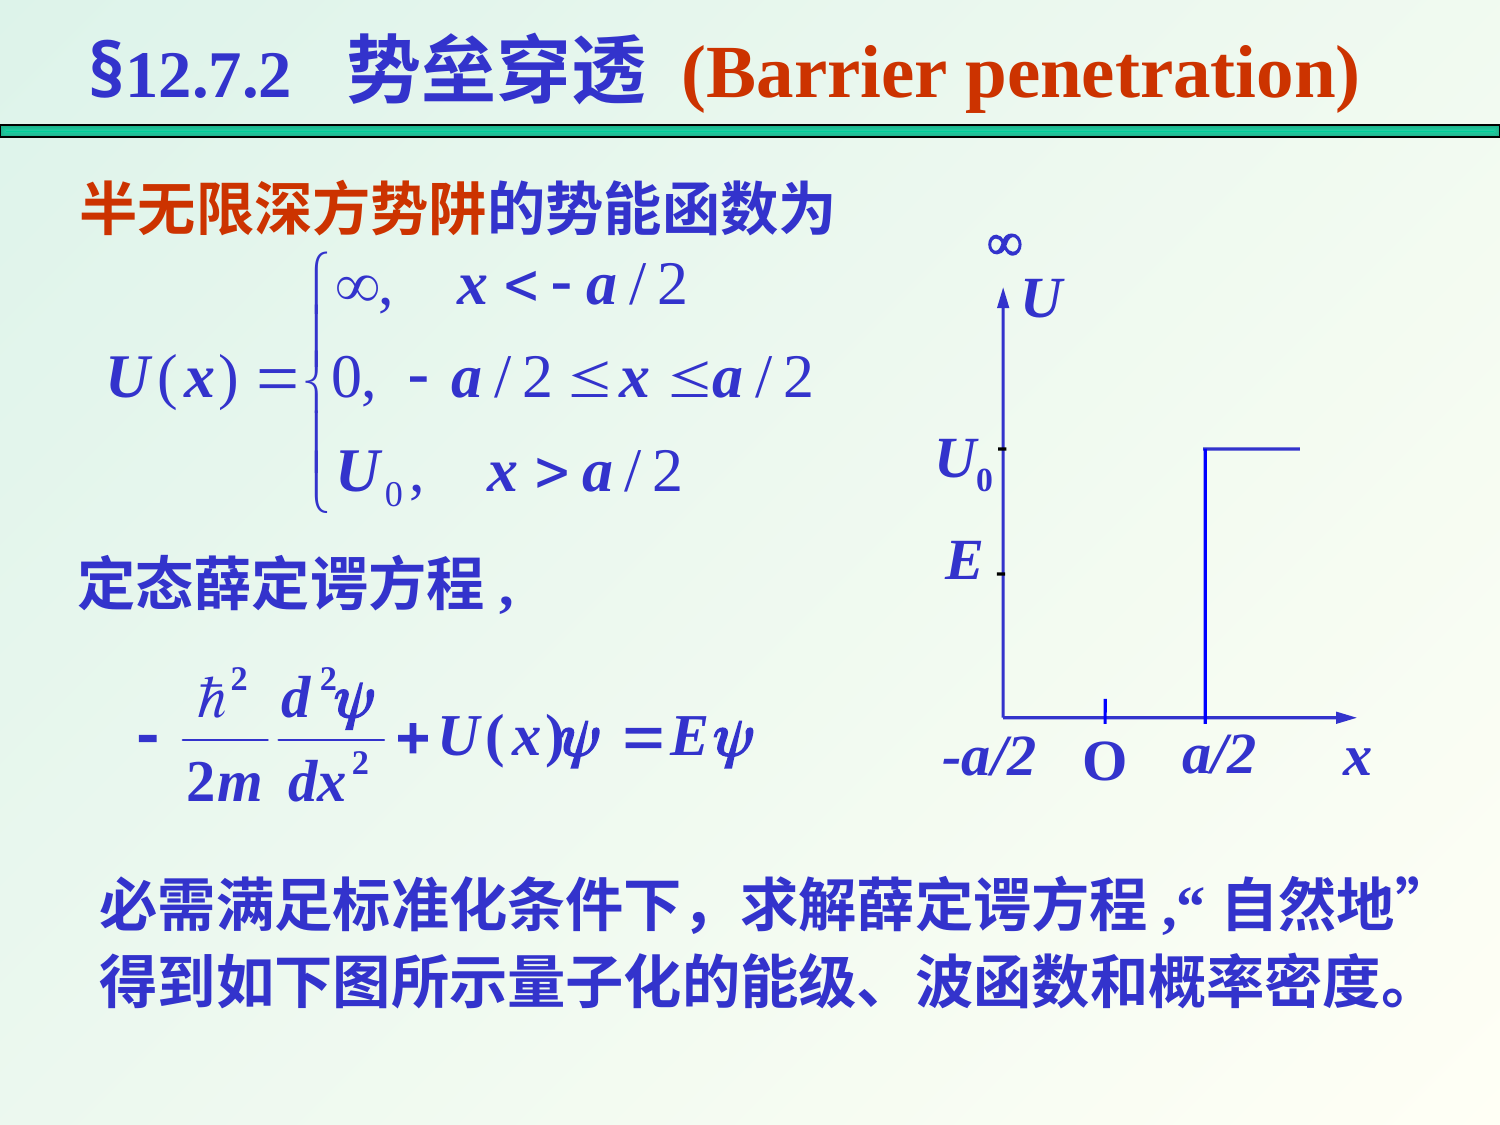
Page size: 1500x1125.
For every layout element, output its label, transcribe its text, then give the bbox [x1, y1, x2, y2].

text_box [917, 223, 1388, 801]
text_box §12.7.2 势垒穿透 (Barrier penetration) [0, 15, 1450, 121]
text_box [62, 164, 855, 526]
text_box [67, 539, 767, 813]
text_box 必需满足标准化条件下，求解薛定谔方程,“自然地” 得到如下图所示量子化的能级、波函数和概率密度。 [85, 853, 1468, 1023]
text_box [0, 124, 1500, 138]
